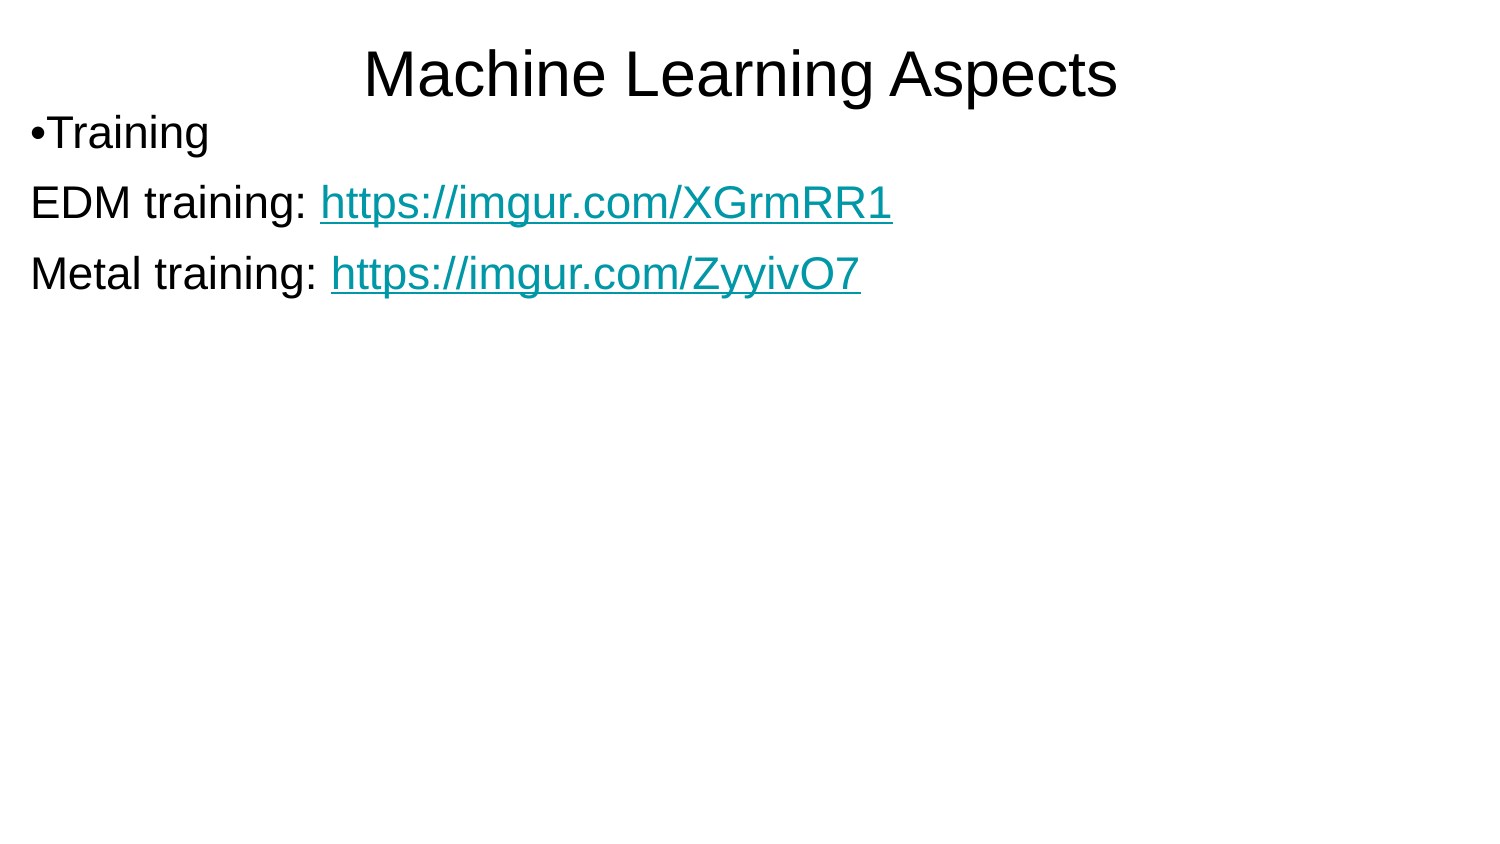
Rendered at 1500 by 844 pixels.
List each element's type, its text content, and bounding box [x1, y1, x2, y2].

title Machine Learning Aspects [60, 0, 1440, 94]
list •Training EDM training: https://imgur.com/XGrmRR1 Metal training: https://imgur.com/ZyyivO7 [15, 94, 1458, 616]
